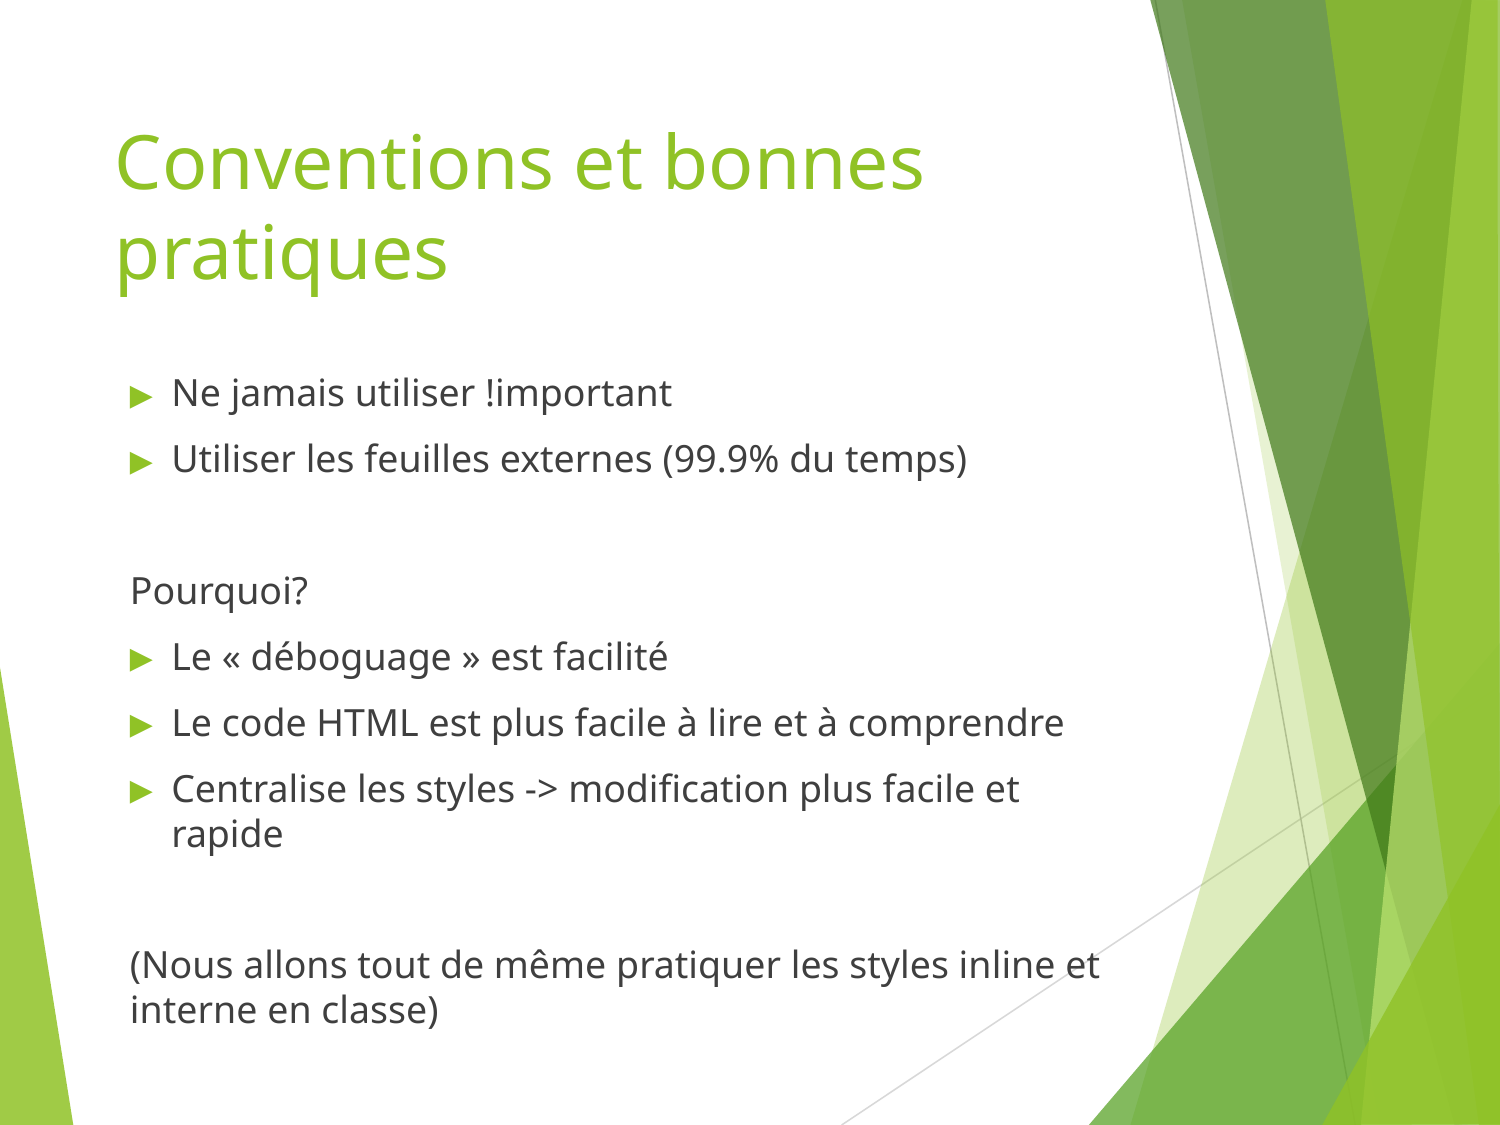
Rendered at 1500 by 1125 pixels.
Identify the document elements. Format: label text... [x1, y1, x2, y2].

list Ne jamais utiliser !important Utiliser les feuilles externes (99.9% du temps) Pourquoi? Le « déboguage » est facilité Le code HTML est plus facile à lire et à comprendre Centralise les styles -> modification plus facile et rapide (Nous allons tout de même pratiquer les styles inline et interne en classe) [99, 354, 1142, 992]
title Conventions et bonnes pratiques [99, 99, 1142, 317]
